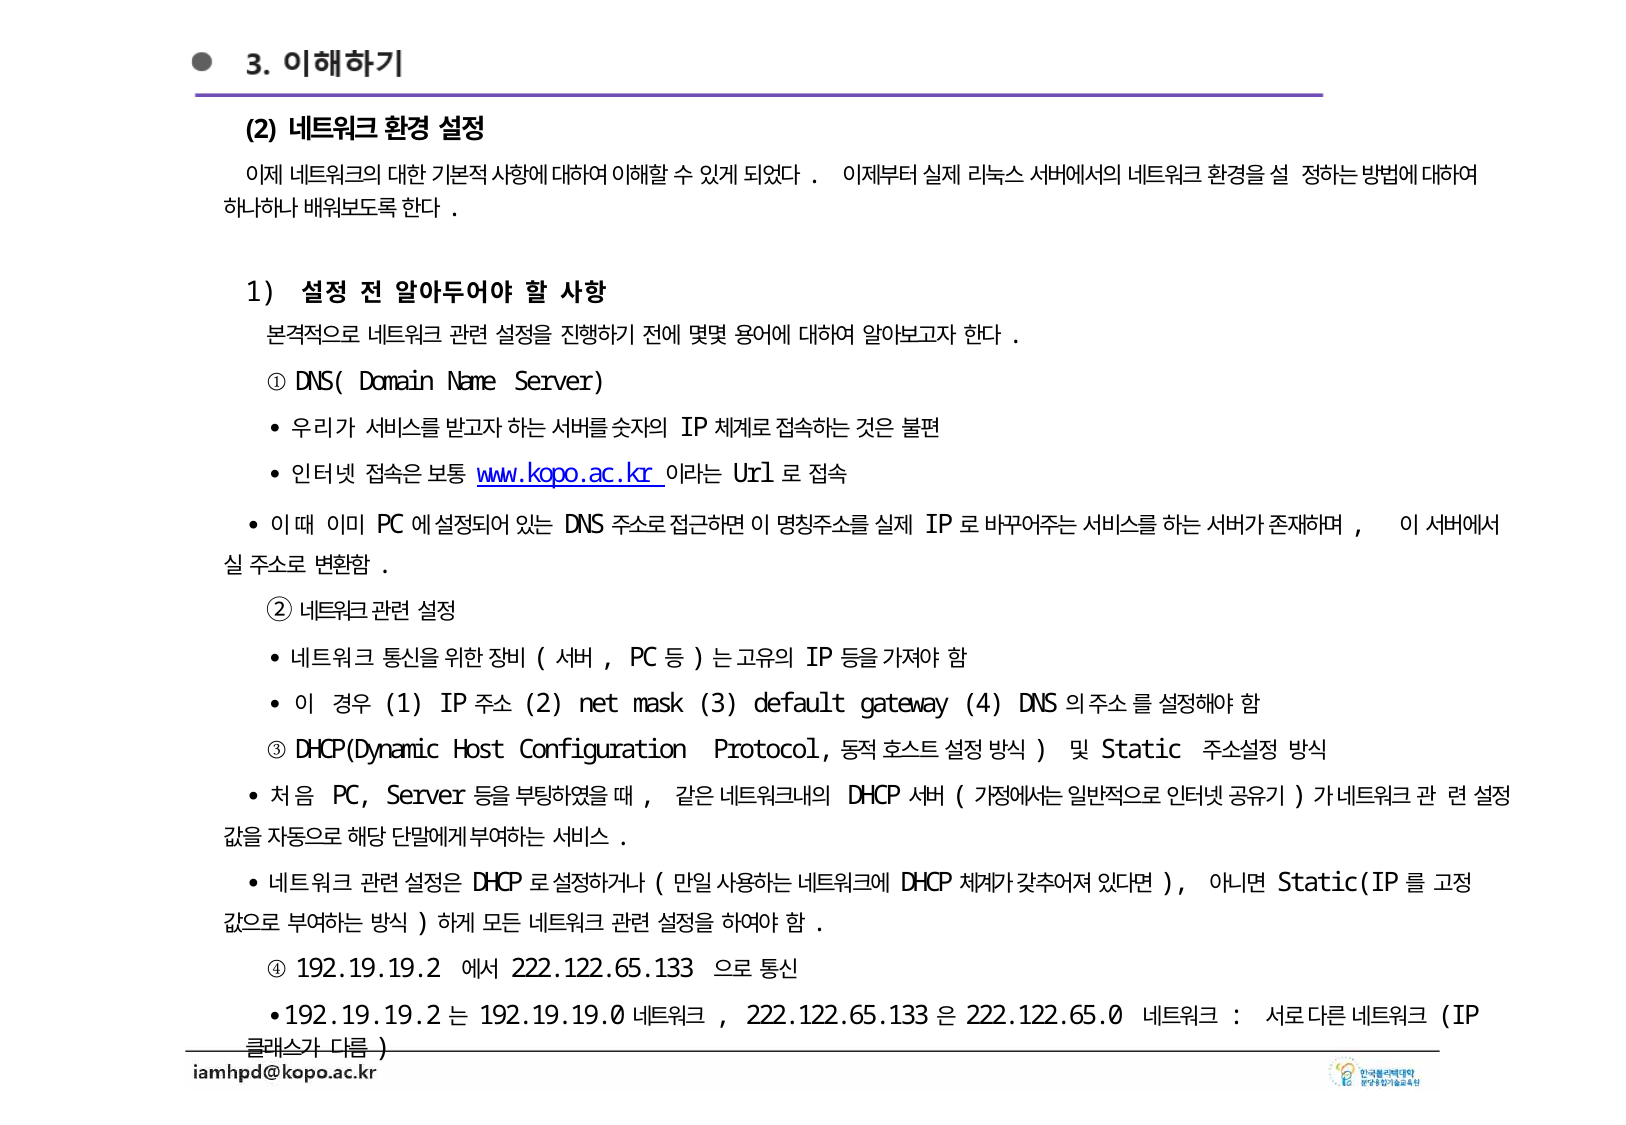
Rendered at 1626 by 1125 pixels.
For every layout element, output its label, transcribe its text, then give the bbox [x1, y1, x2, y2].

text_box (2) 네트워크 환경 설정 이제 네트워크의 대한 기본적 사항에 대하여 이해할 수 있게 되었다. 이제부터 실제 리눅스 서버에서의 네트워크 환경을 설 정하는 방법에 대하여 하나하나 배워보도록 한다. 1) 설정 전 알아두어야 할 사항 본격적으로 네트워크 관련 설정을 진행하기 전에 몇몇 용어에 대하여 알아보고자 한다. ① DNS( Domain Name Server) ∙우리가 서비스를 받고자 하는 서버를 숫자의 IP체계로 접속하는 것은 불편 ∙인터넷 접속은 보통 www.kopo.ac.kr 이라는 Url로 접속 ∙이때 이미 PC에 설정되어 있는 DNS주소로 접근하면 이 명칭주소를 실제 IP로 바꾸어주는 서비스를 하는 서버가 존재하며, 이 서버에서 실 주소로 변환함. ②네트워크 관련 설정 ∙네트워크 통신을 위한 장비(서버, PC등)는 고유의 IP등을 가져야 함 ∙이 경우 (1) IP주소 (2) net mask (3) default gateway (4) DNS의 주소 를 설정해야 함 ③ DHCP(Dynamic Host Configuration Protocol,동적 호스트 설정 방식) 및 Static 주소설정 방식 ∙처음 PC, Server등을 부팅하였을 때, 같은 네트워크내의 DHCP서버(가정에서는 일반적으로 인터넷 공유기)가 네트워크 관 련 설정 값을 자동으로 해당 단말에게 부여하는 서비스. ∙네트워크 관련 설정은 DHCP로 설정하거나(만일 사용하는 네트워크에 DHCP체계가 갖추어져 있다면), 아니면 Static(IP를 고정 값으로 부여하는 방식)하게 모든 네트워크 관련 설정을 하여야 함. ④ 192.19.19.2 에서 222.122.65.133 으로 통신 ∙192.19.19.2는 192.19.19.0네트워크 , 222.122.65.133은 222.122.65.0 네트워크 : 서로 다른 네트워크 (IP 클래스가 다름) [221, 97, 1514, 1062]
picture [191, 50, 1324, 97]
picture [185, 1047, 1440, 1091]
